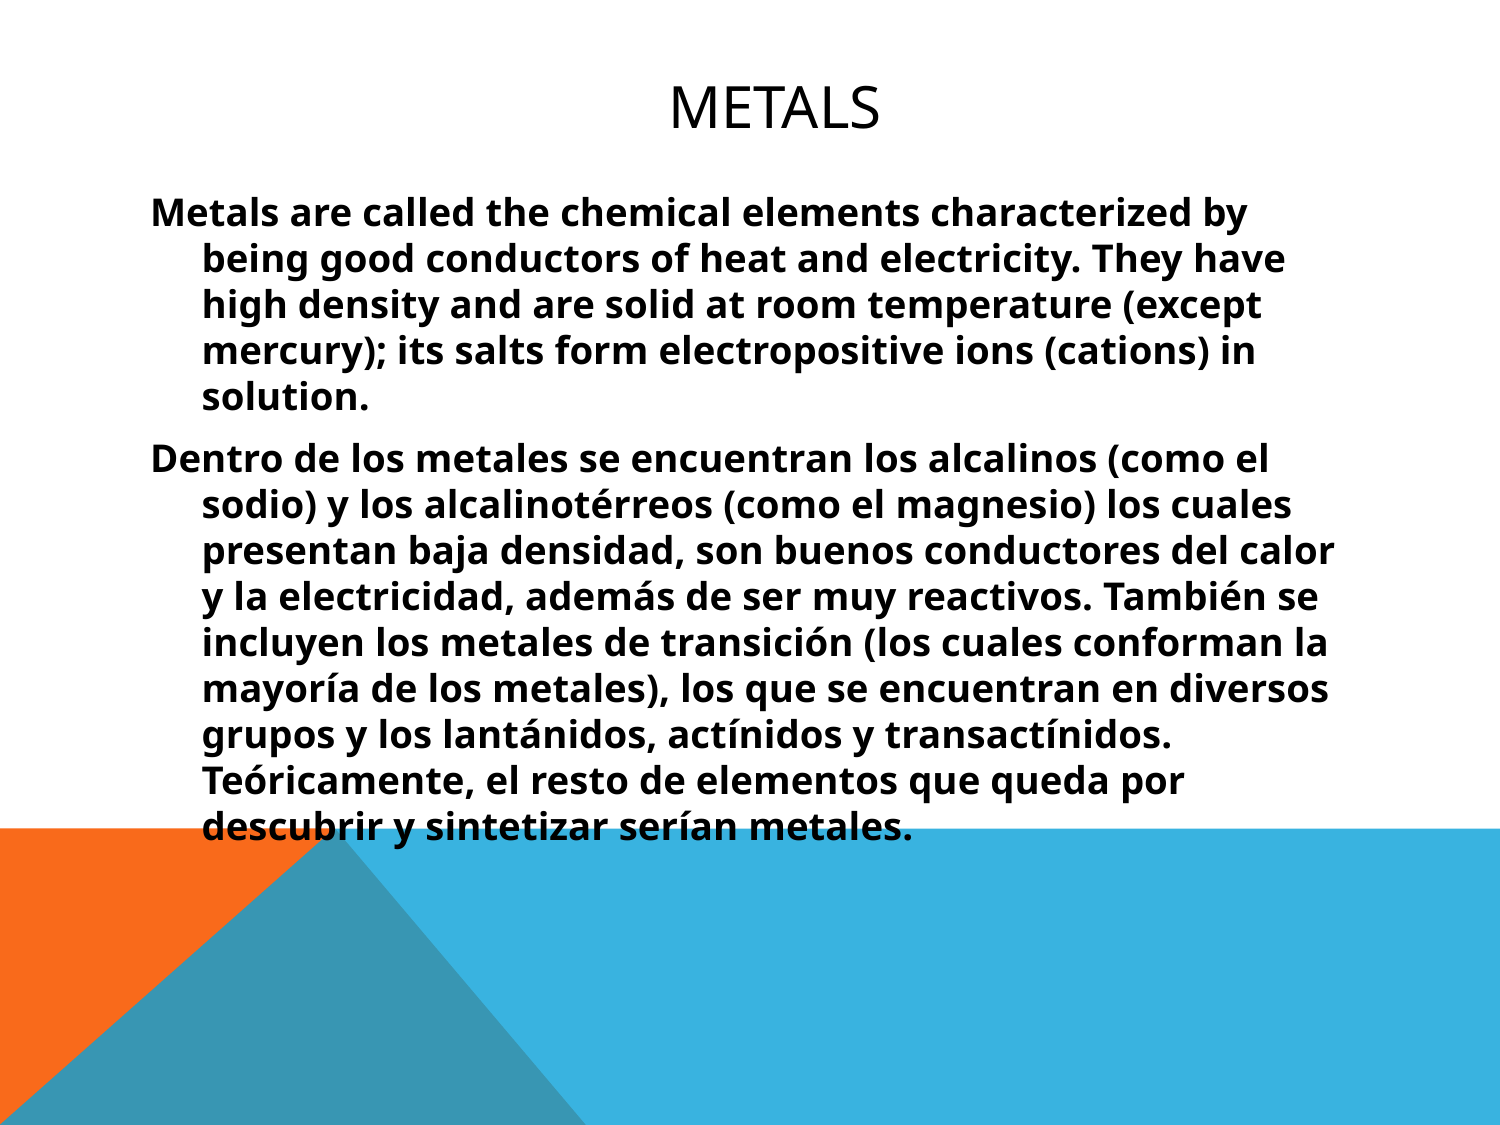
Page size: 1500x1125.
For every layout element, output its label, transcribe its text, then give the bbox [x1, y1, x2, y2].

list Metals are called the chemical elements characterized by being good conductors of heat and electricity. They have high density and are solid at room temperature (except mercury); its salts form electropositive ions (cations) in solution. Dentro de los metales se encuentran los alcalinos (como el sodio) y los alcalinotérreos (como el magnesio) los cuales presentan baja densidad, son buenos conductores del calor y la electricidad, además de ser muy reactivos. También se incluyen los metales de transición (los cuales conforman la mayoría de los metales), los que se encuentran en diversos grupos y los lantánidos, actínidos y transactínidos. Teóricamente, el resto de elementos que queda por descubrir y sintetizar serían metales. [135, 180, 1369, 858]
title metals [135, 60, 1369, 150]
